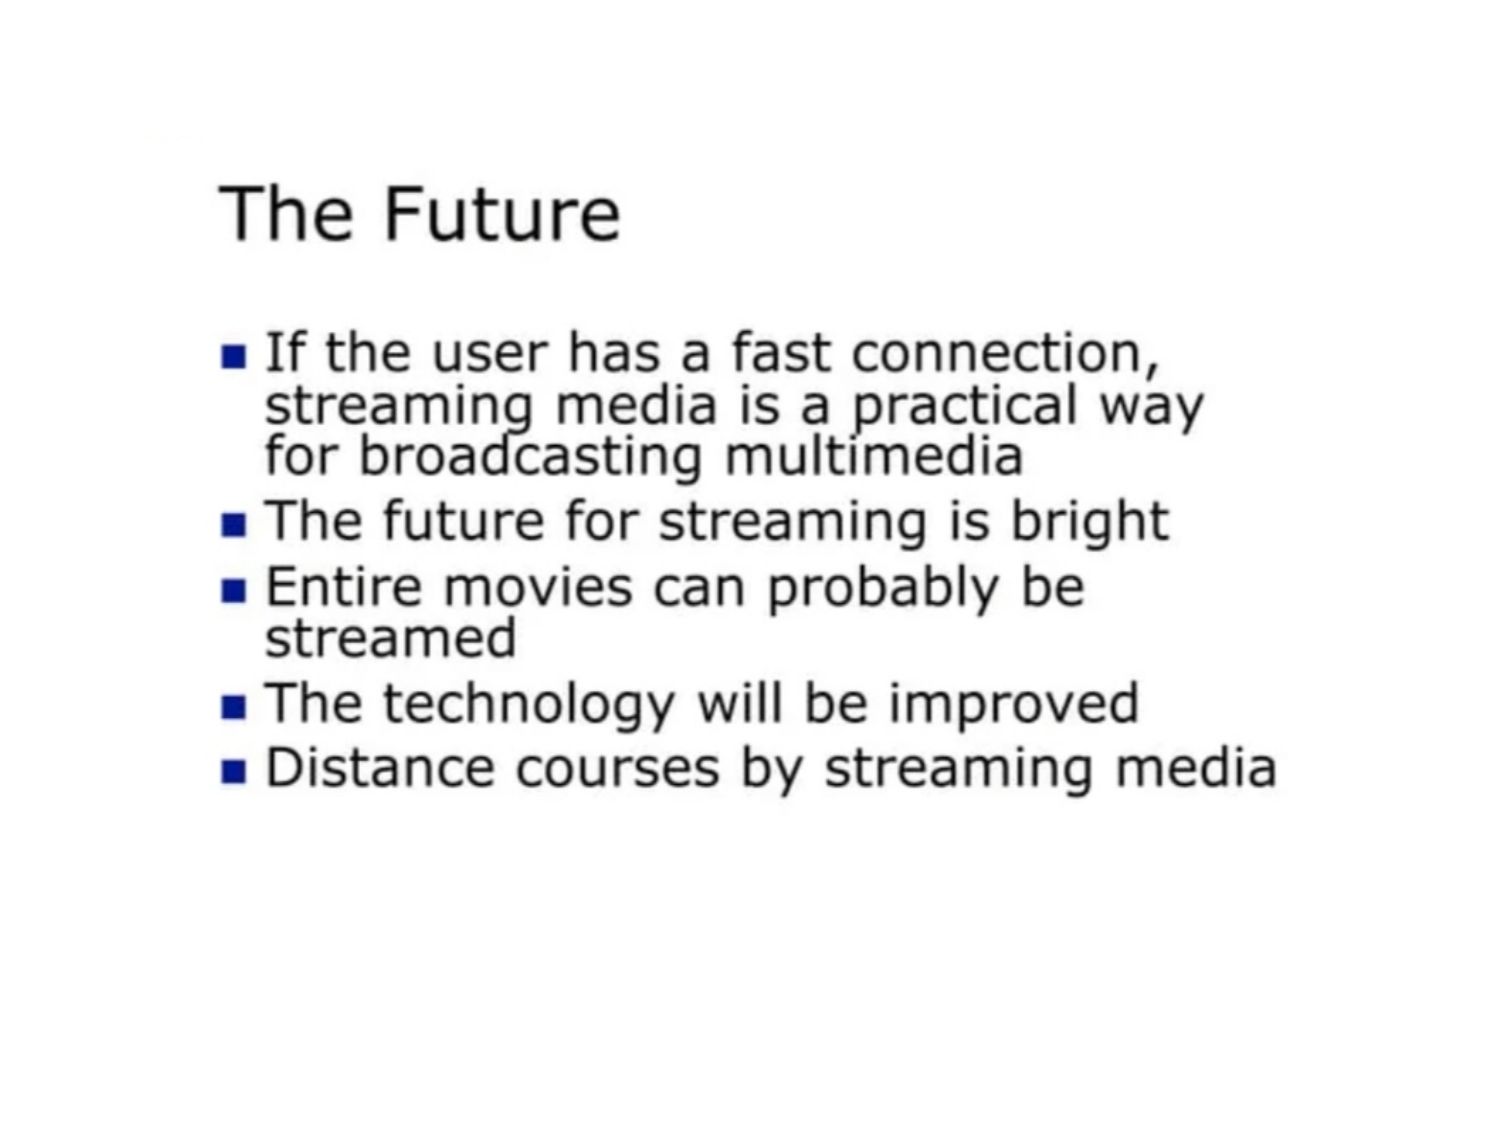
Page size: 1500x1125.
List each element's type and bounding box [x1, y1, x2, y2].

picture [82, 136, 1418, 989]
